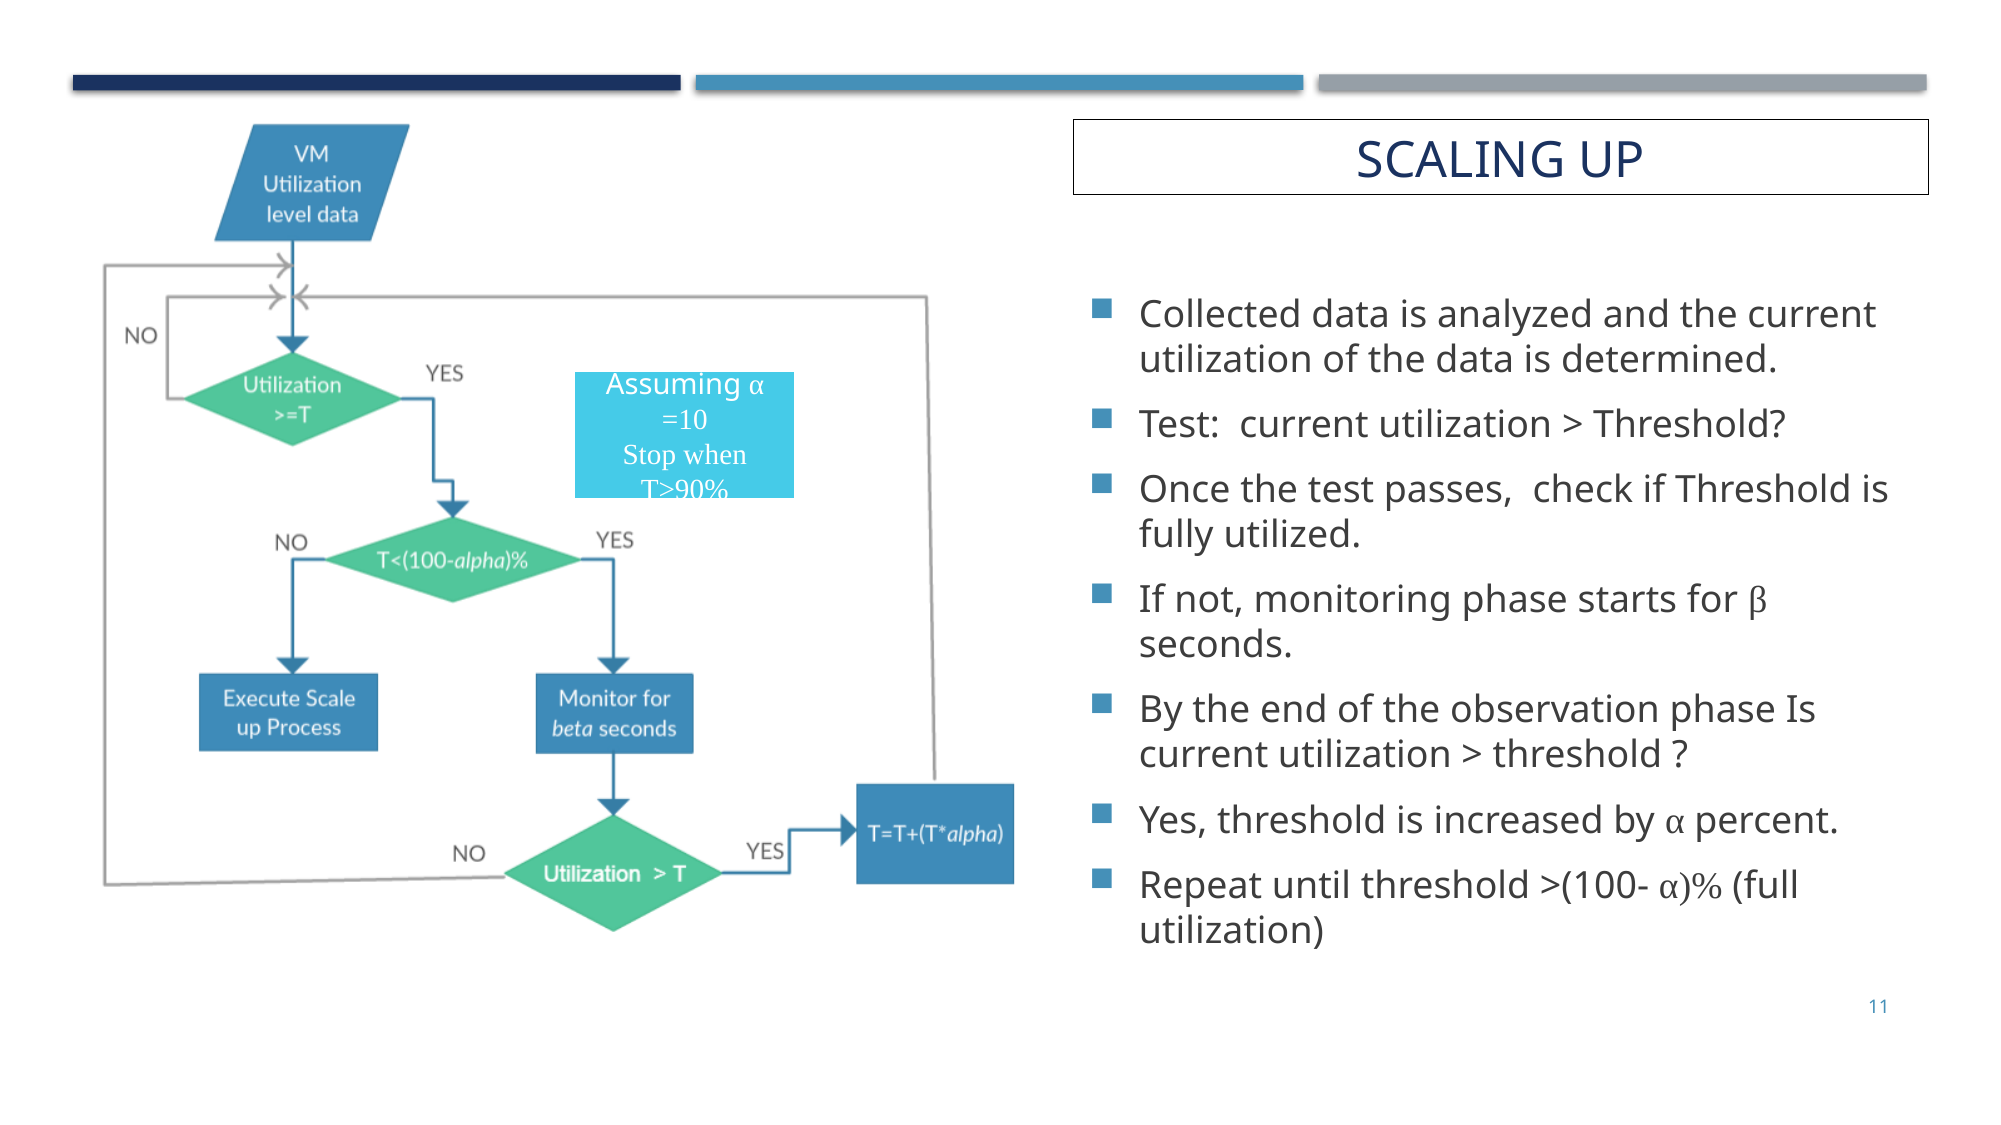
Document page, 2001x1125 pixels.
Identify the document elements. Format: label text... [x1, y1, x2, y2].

slide_number 11 [1732, 977, 1905, 1037]
picture [94, 119, 1018, 937]
text_box Collected data is analyzed and the current utilization of the data is determined. Test: current utilization > Threshold? Once the test passes, check if Threshold is fully utilized. If not, monitoring phase starts for β seconds. By the end of the observation phase Is current utilization > threshold ? Yes, threshold is increased by α percent. Repeat until threshold >(100- α)% (full utilization) [1073, 283, 1929, 962]
text_box SCALING UP [1073, 119, 1929, 195]
